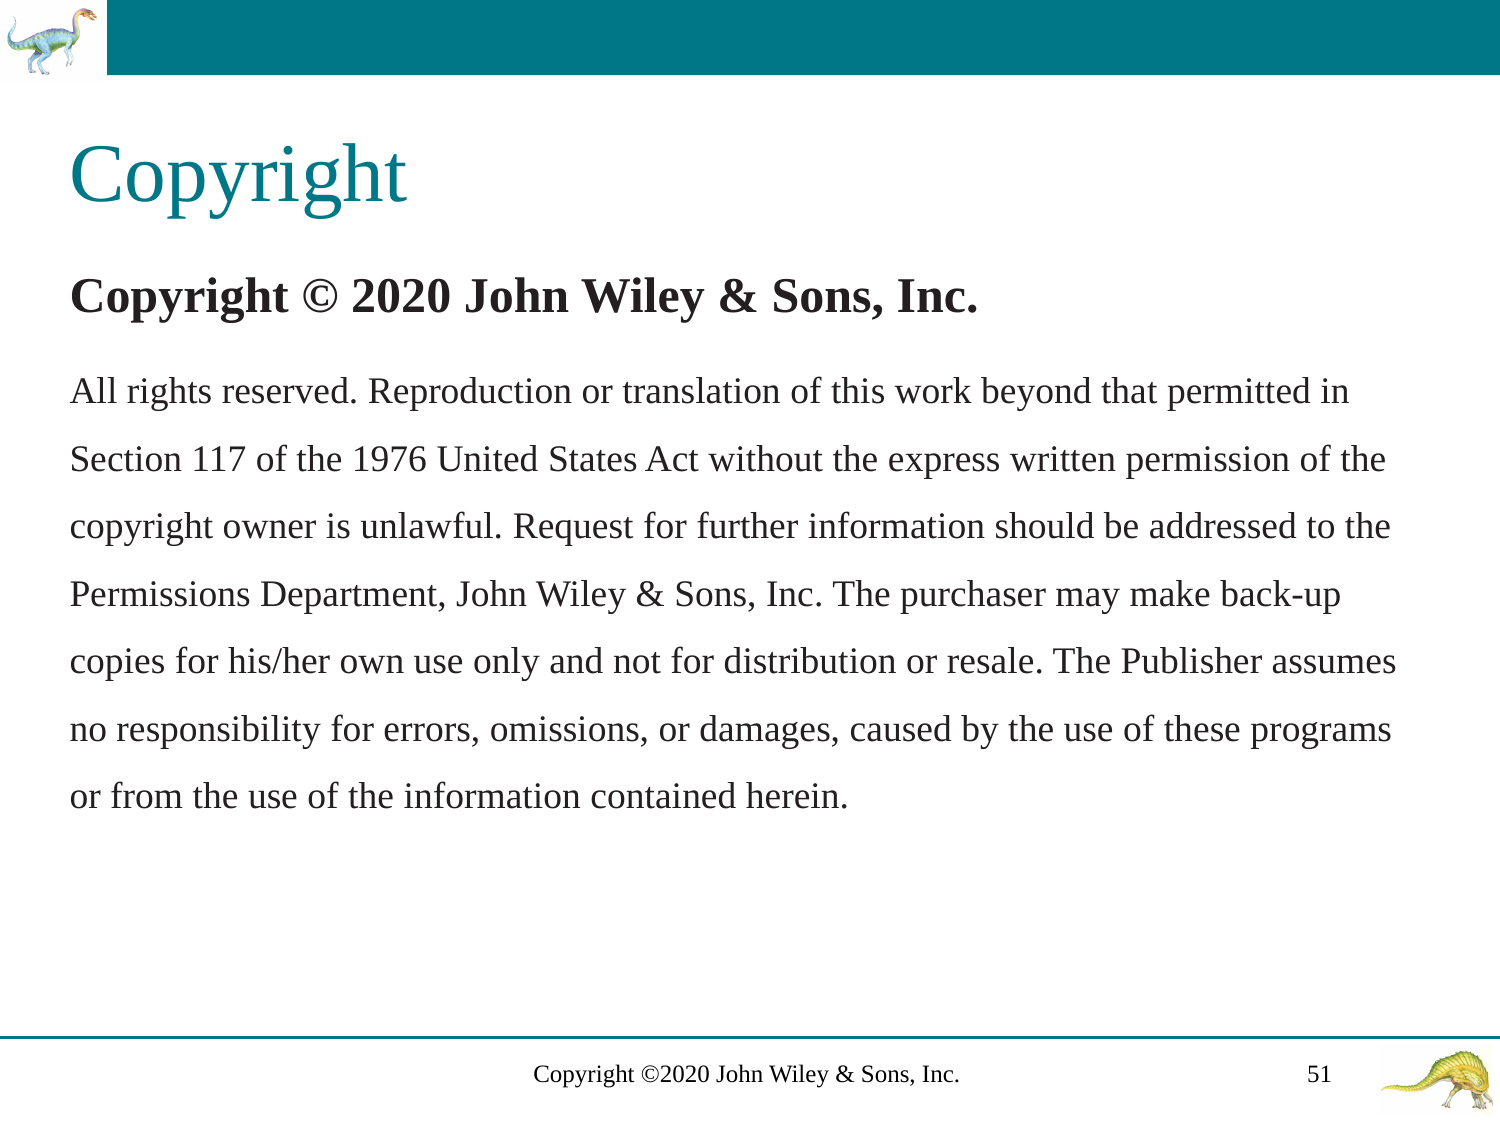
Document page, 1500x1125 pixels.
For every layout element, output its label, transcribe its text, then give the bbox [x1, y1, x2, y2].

picture [0, 0, 107, 82]
footer Copyright ©2020 John Wiley & Sons, Inc. [496, 1042, 1004, 1103]
picture [1379, 1044, 1493, 1115]
title Copyright [54, 122, 1445, 237]
list Copyright © 2020 John Wiley & Sons, Inc. All rights reserved. Reproduction or translation of this work beyond that permitted in Section 117 of the 1976 United States Act without the express written permission of the copyright owner is unlawful. Request for further information should be addressed to the Permissions Department, John Wiley & Sons, Inc. The purchaser may make back-up copies for his/her own use only and not for distribution or resale. The Publisher assumes no responsibility for errors, omissions, or damages, caused by the use of these programs or from the use of the information contained herein. [54, 261, 1444, 1018]
slide_number 51 [1083, 1042, 1348, 1103]
